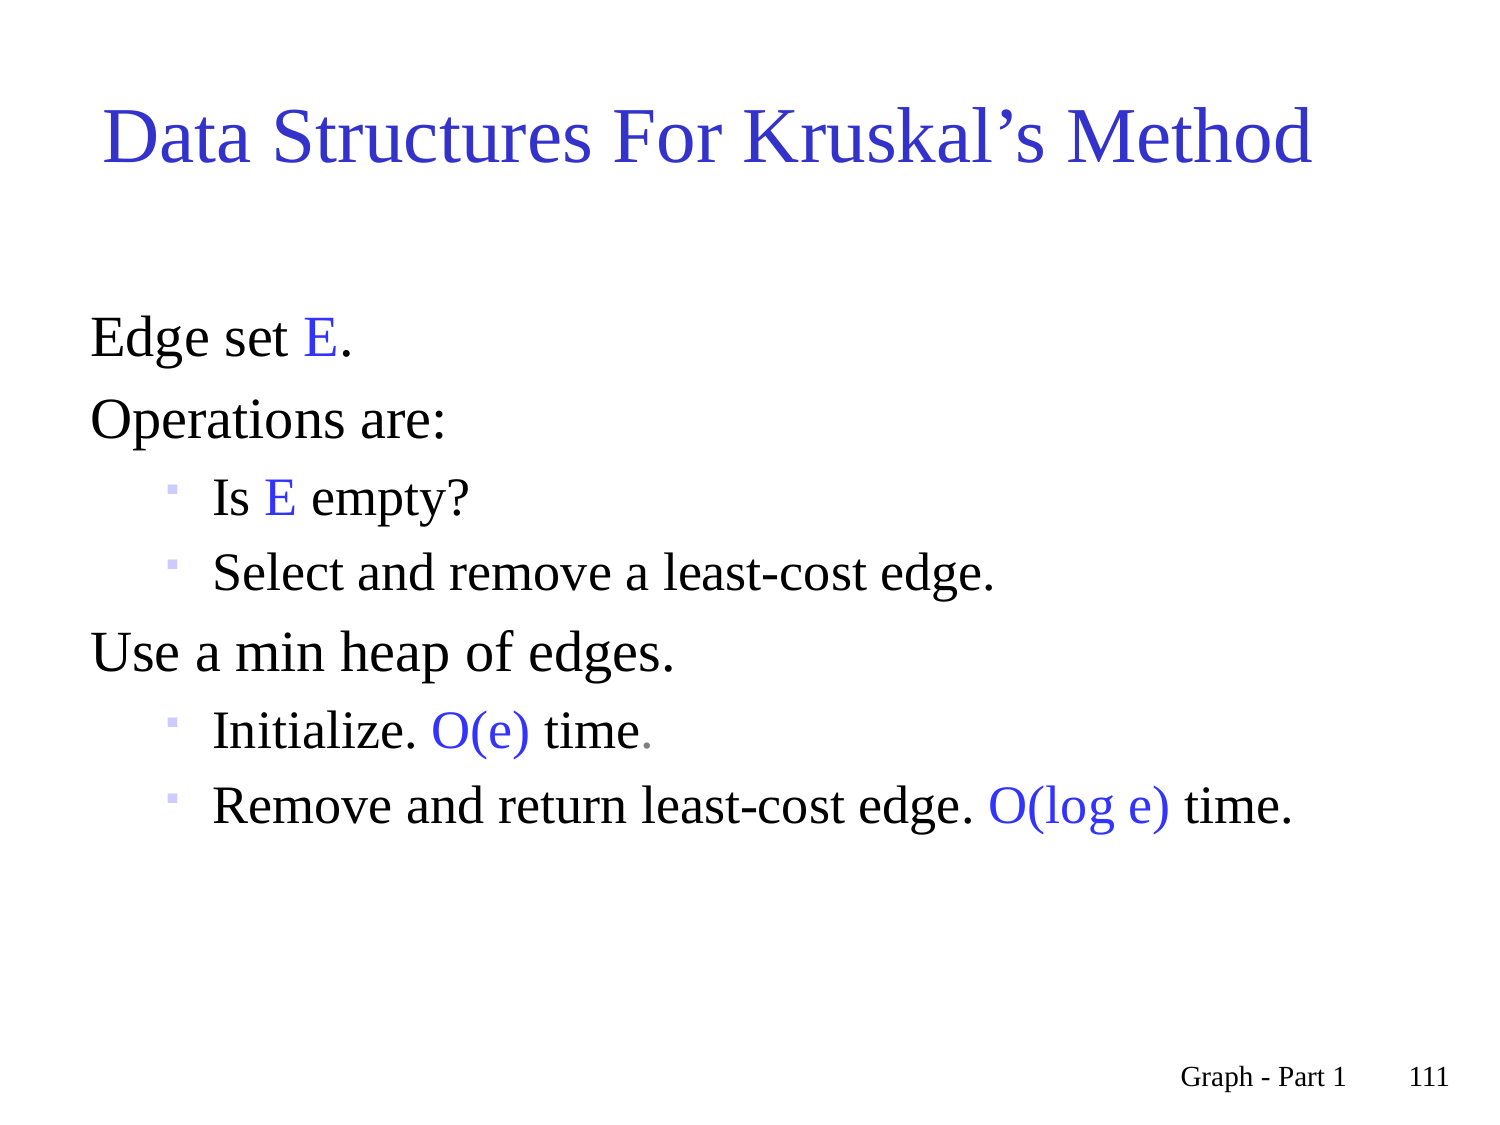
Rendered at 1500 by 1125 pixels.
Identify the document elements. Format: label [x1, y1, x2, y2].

title [87, 37, 1363, 225]
text_box [75, 290, 1400, 950]
slide_number [1362, 1049, 1466, 1125]
footer [887, 1049, 1362, 1125]
